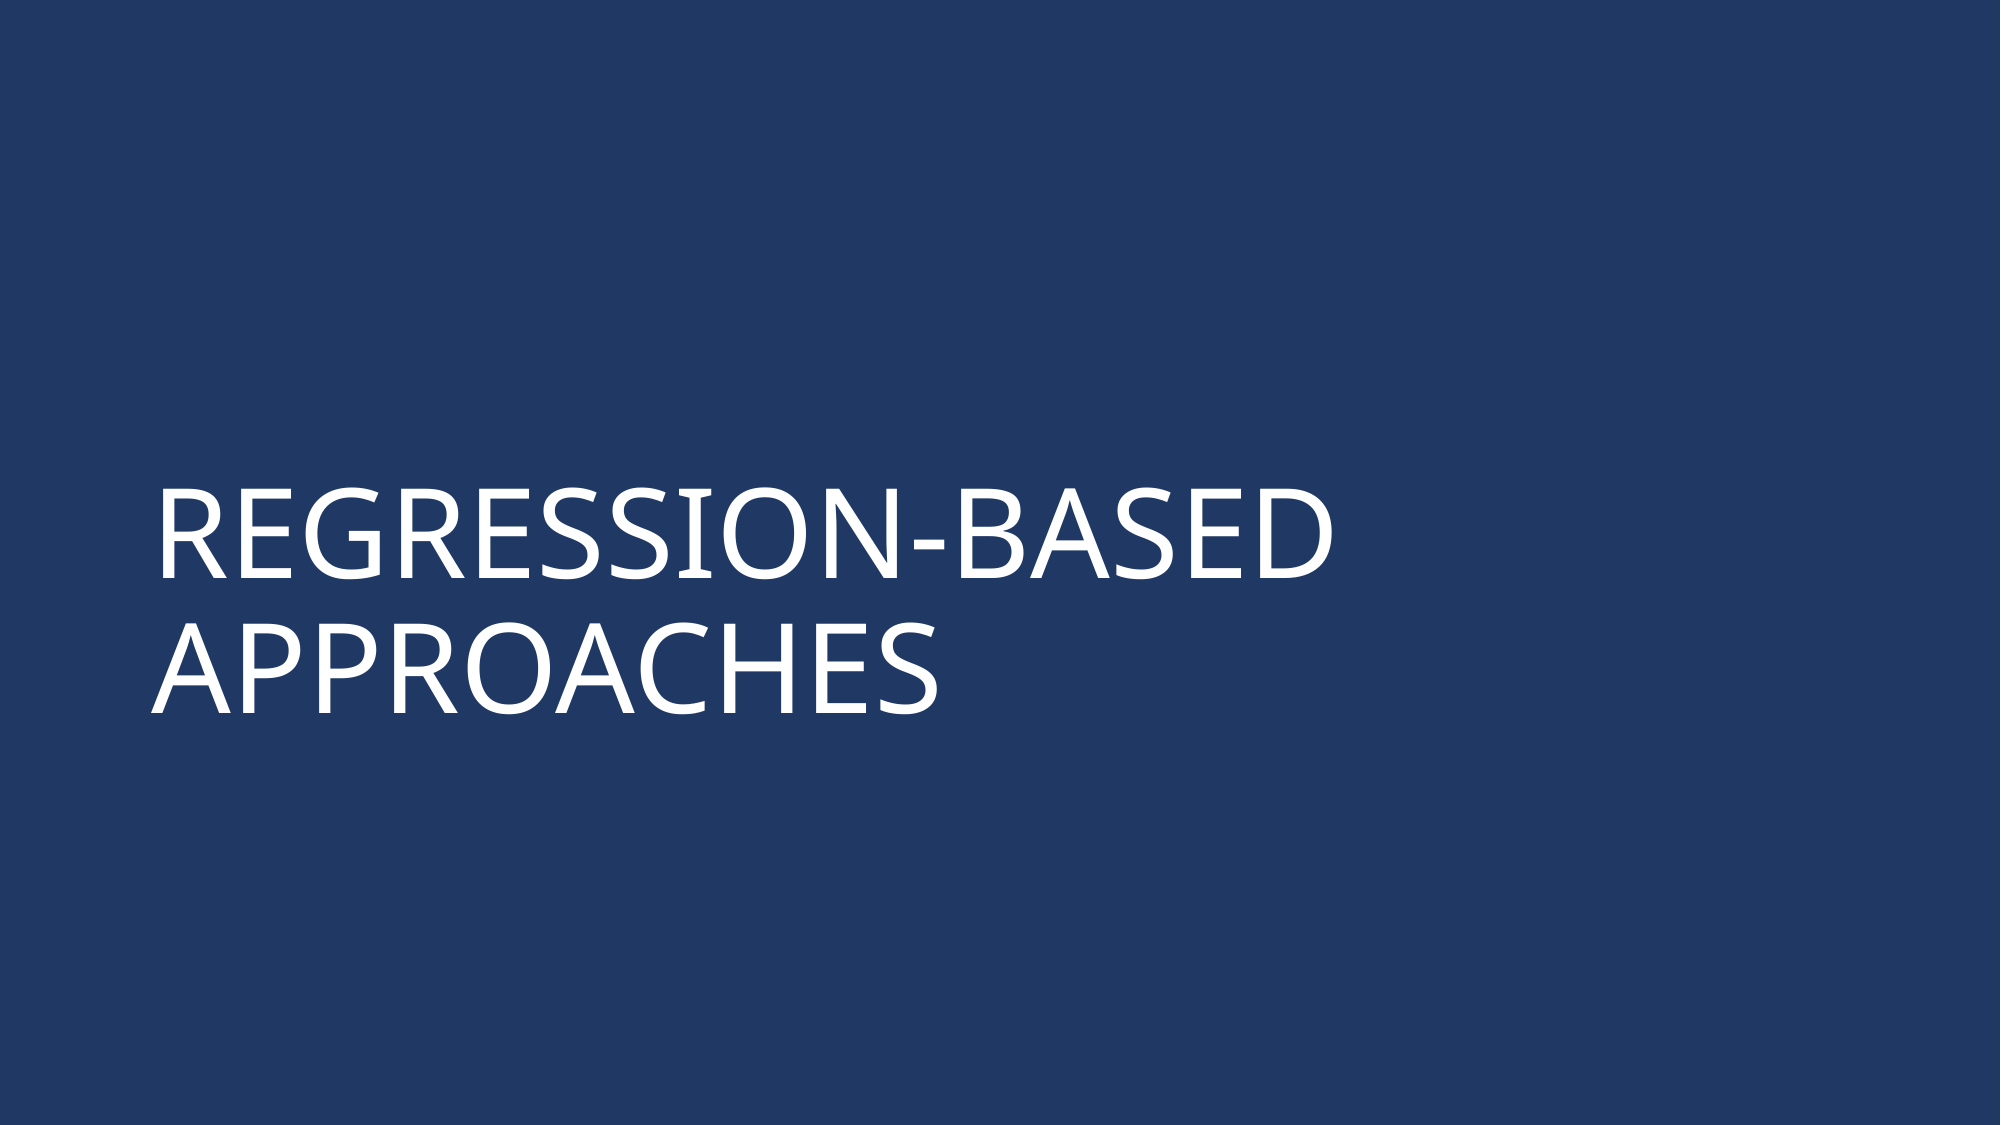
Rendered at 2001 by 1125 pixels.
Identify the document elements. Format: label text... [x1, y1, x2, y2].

title Regression-based approachES [136, 280, 1862, 749]
